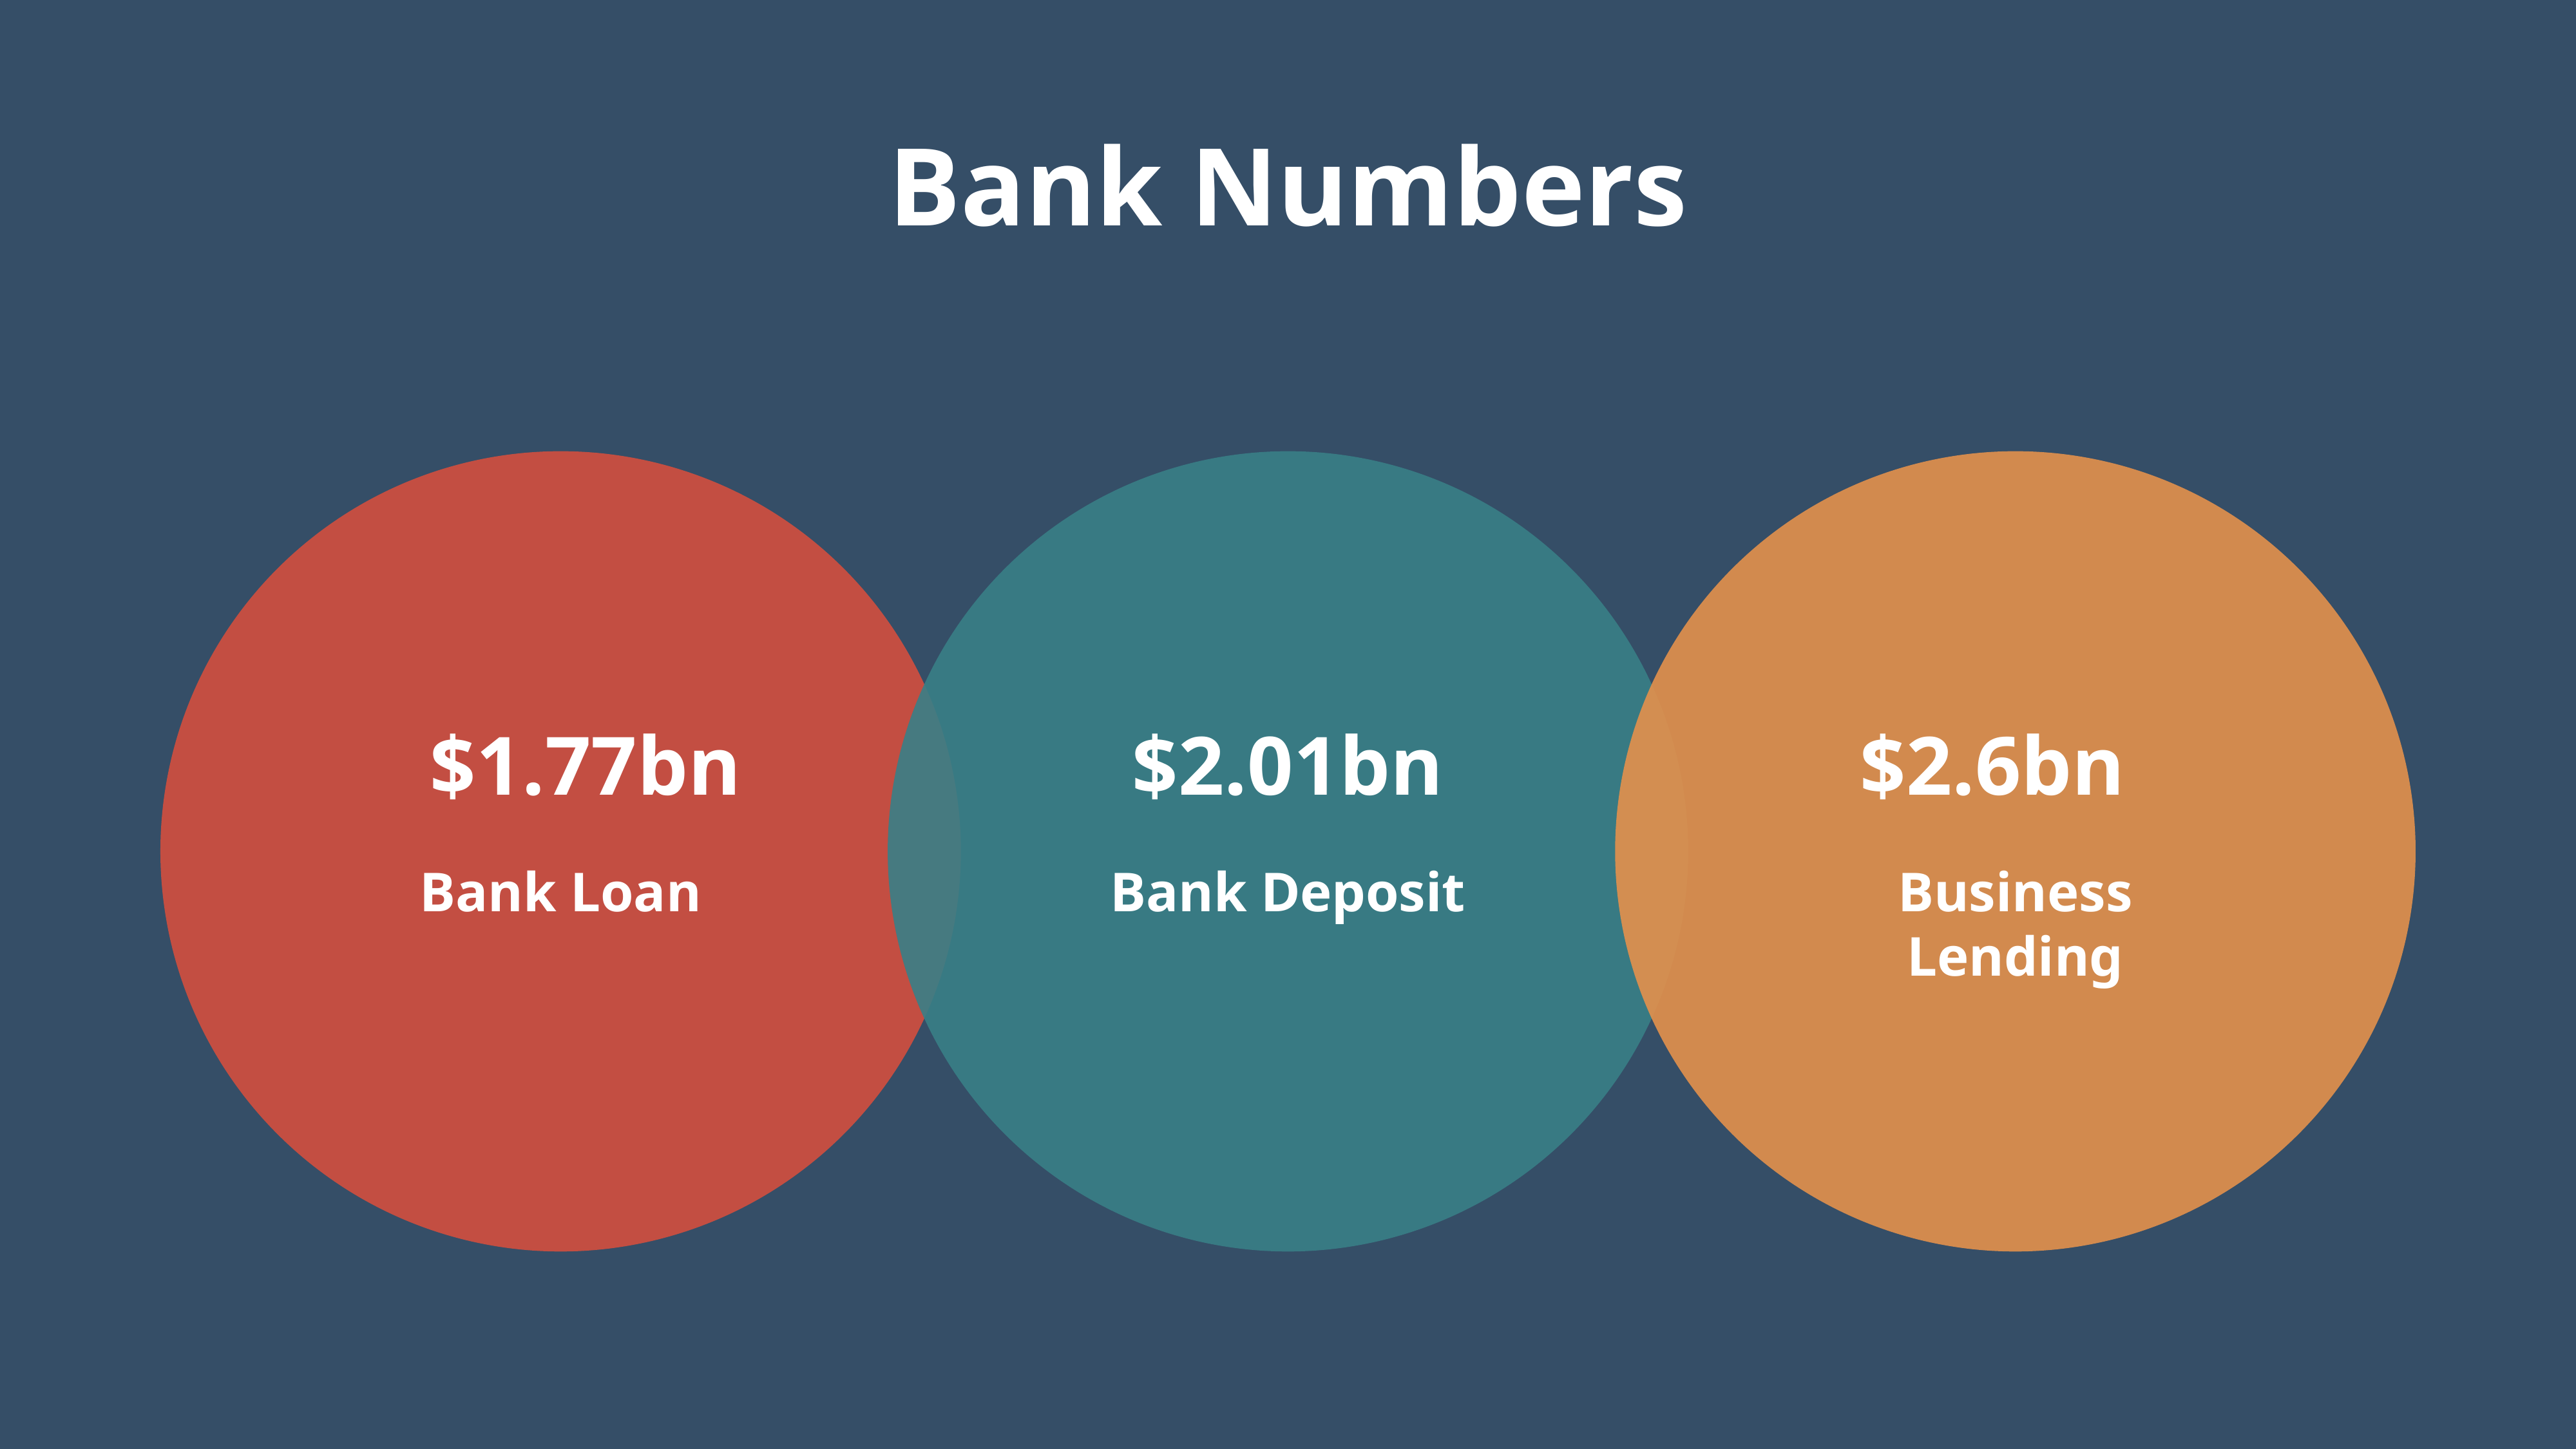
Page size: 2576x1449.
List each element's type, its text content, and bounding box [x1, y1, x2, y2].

text_box Bank Numbers [237, 113, 2338, 252]
text_box [0, 0, 2576, 1449]
text_box [913, 450, 1652, 709]
text_box [159, 450, 924, 1253]
text_box [1621, 450, 2417, 1253]
text_box [894, 928, 1652, 1253]
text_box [330, 709, 2246, 928]
